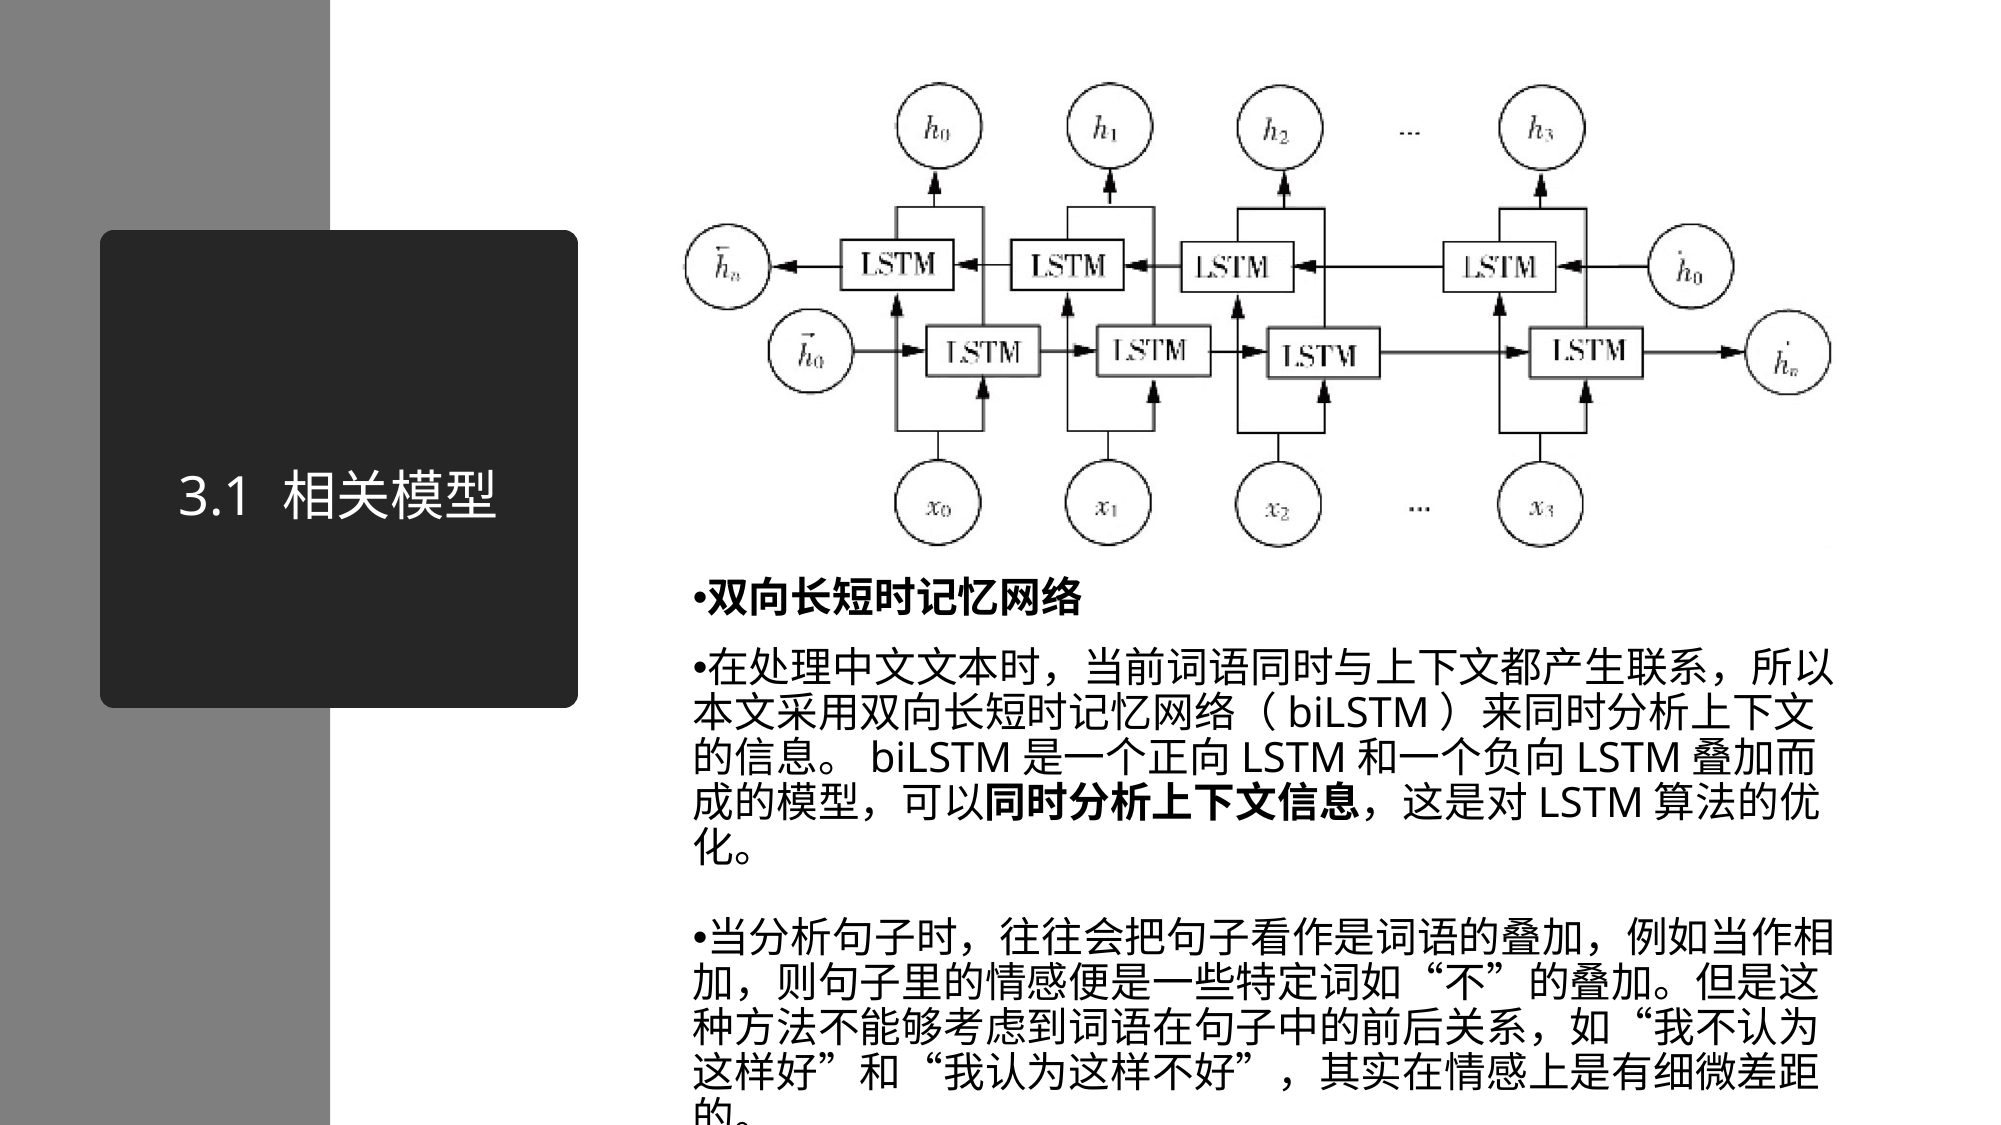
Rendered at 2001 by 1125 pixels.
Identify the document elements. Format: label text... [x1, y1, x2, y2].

text_box 双向长短时记忆网络 在处理中文文本时，当前词语同时与上下文都产生联系，所以本文采用双向长短时记忆网络（biLSTM）来同时分析上下文的信息。biLSTM是一个正向LSTM和一个负向LSTM叠加而成的模型，可以同时分析上下文信息，这是对LSTM算法的优化。 当分析句子时，往往会把句子看作是词语的叠加，例如当作相加，则句子里的情感便是一些特定词如“不”的叠加。但是这种方法不能够考虑到词语在句子中的前后关系，如“我不认为这样好”和“我认为这样不好”，其实在情感上是有细微差距的。 [677, 569, 1857, 782]
text_box [0, 0, 331, 1125]
picture [662, 65, 1842, 570]
title 3.1 相关模型 [113, 243, 564, 694]
